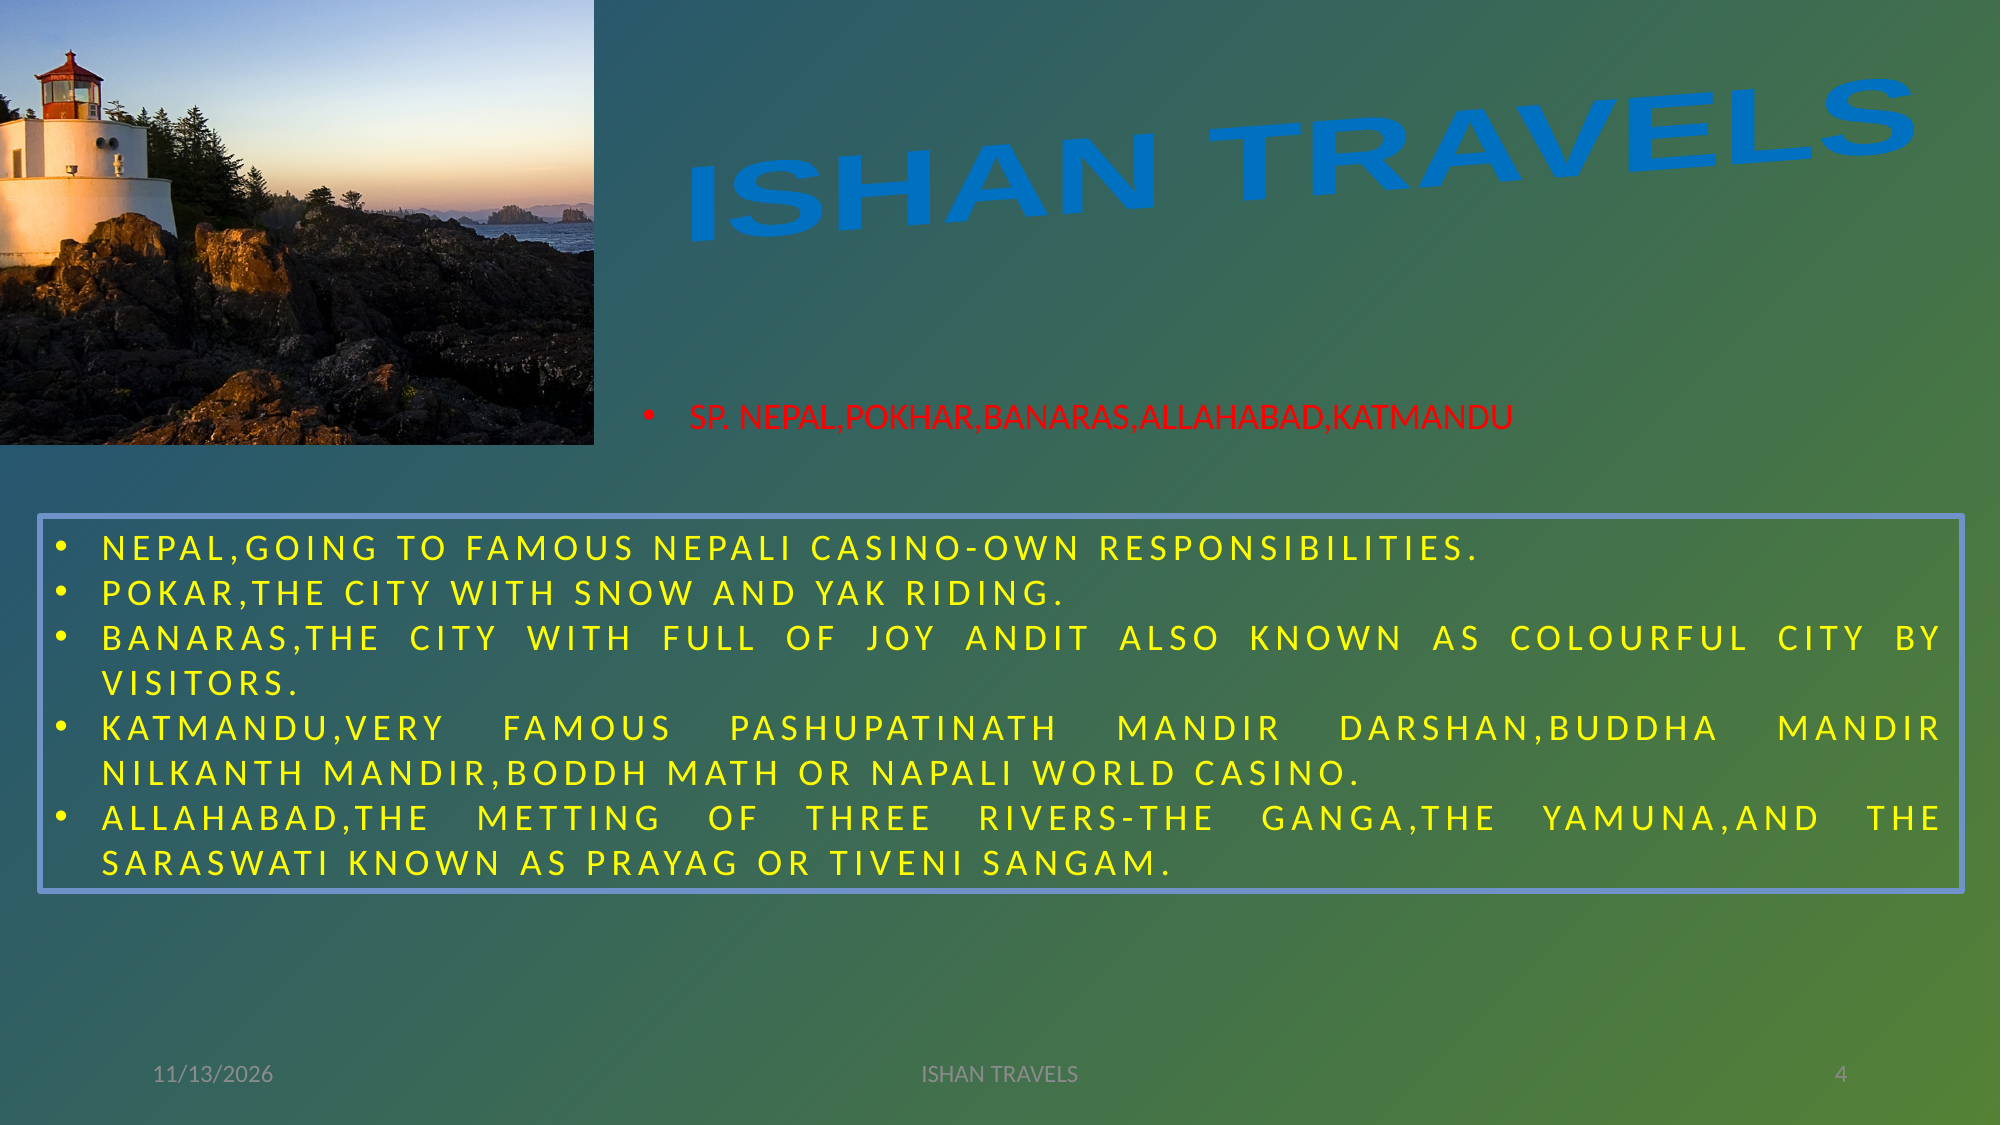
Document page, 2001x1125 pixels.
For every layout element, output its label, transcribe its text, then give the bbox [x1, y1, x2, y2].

picture [0, 0, 594, 445]
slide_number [137, 1042, 588, 1103]
slide_number 4 [1412, 1042, 1863, 1103]
text_box SP. NEPAL,POKHAR,BANARAS,ALLAHABAD,KATMANDU [627, 384, 1688, 445]
text_box NEPAL,GOING TO FAMOUS NEPALI CASINO-OWN RESPONSIBILITIES. POKAR,THE CITY WITH SNOW AND YAK RIDING. BANARAS,THE CITY WITH FULL OF JOY ANDIT ALSO KNOWN AS COLOURFUL CITY BY VISITORS. KATMANDU,VERY FAMOUS PASHUPATINATH MANDIR DARSHAN,BUDDHA MANDIR NILKANTH MANDIR,BODDH MATH OR NAPALI WORLD CASINO. ALLAHABAD,THE METTING OF THREE RIVERS-THE GANGA,THE YAMUNA,AND THE SARASWATI KNOWN AS PRAYAG OR TIVENI SANGAM. [39, 515, 1962, 891]
footer ISHAN TRAVELS [662, 1042, 1338, 1103]
